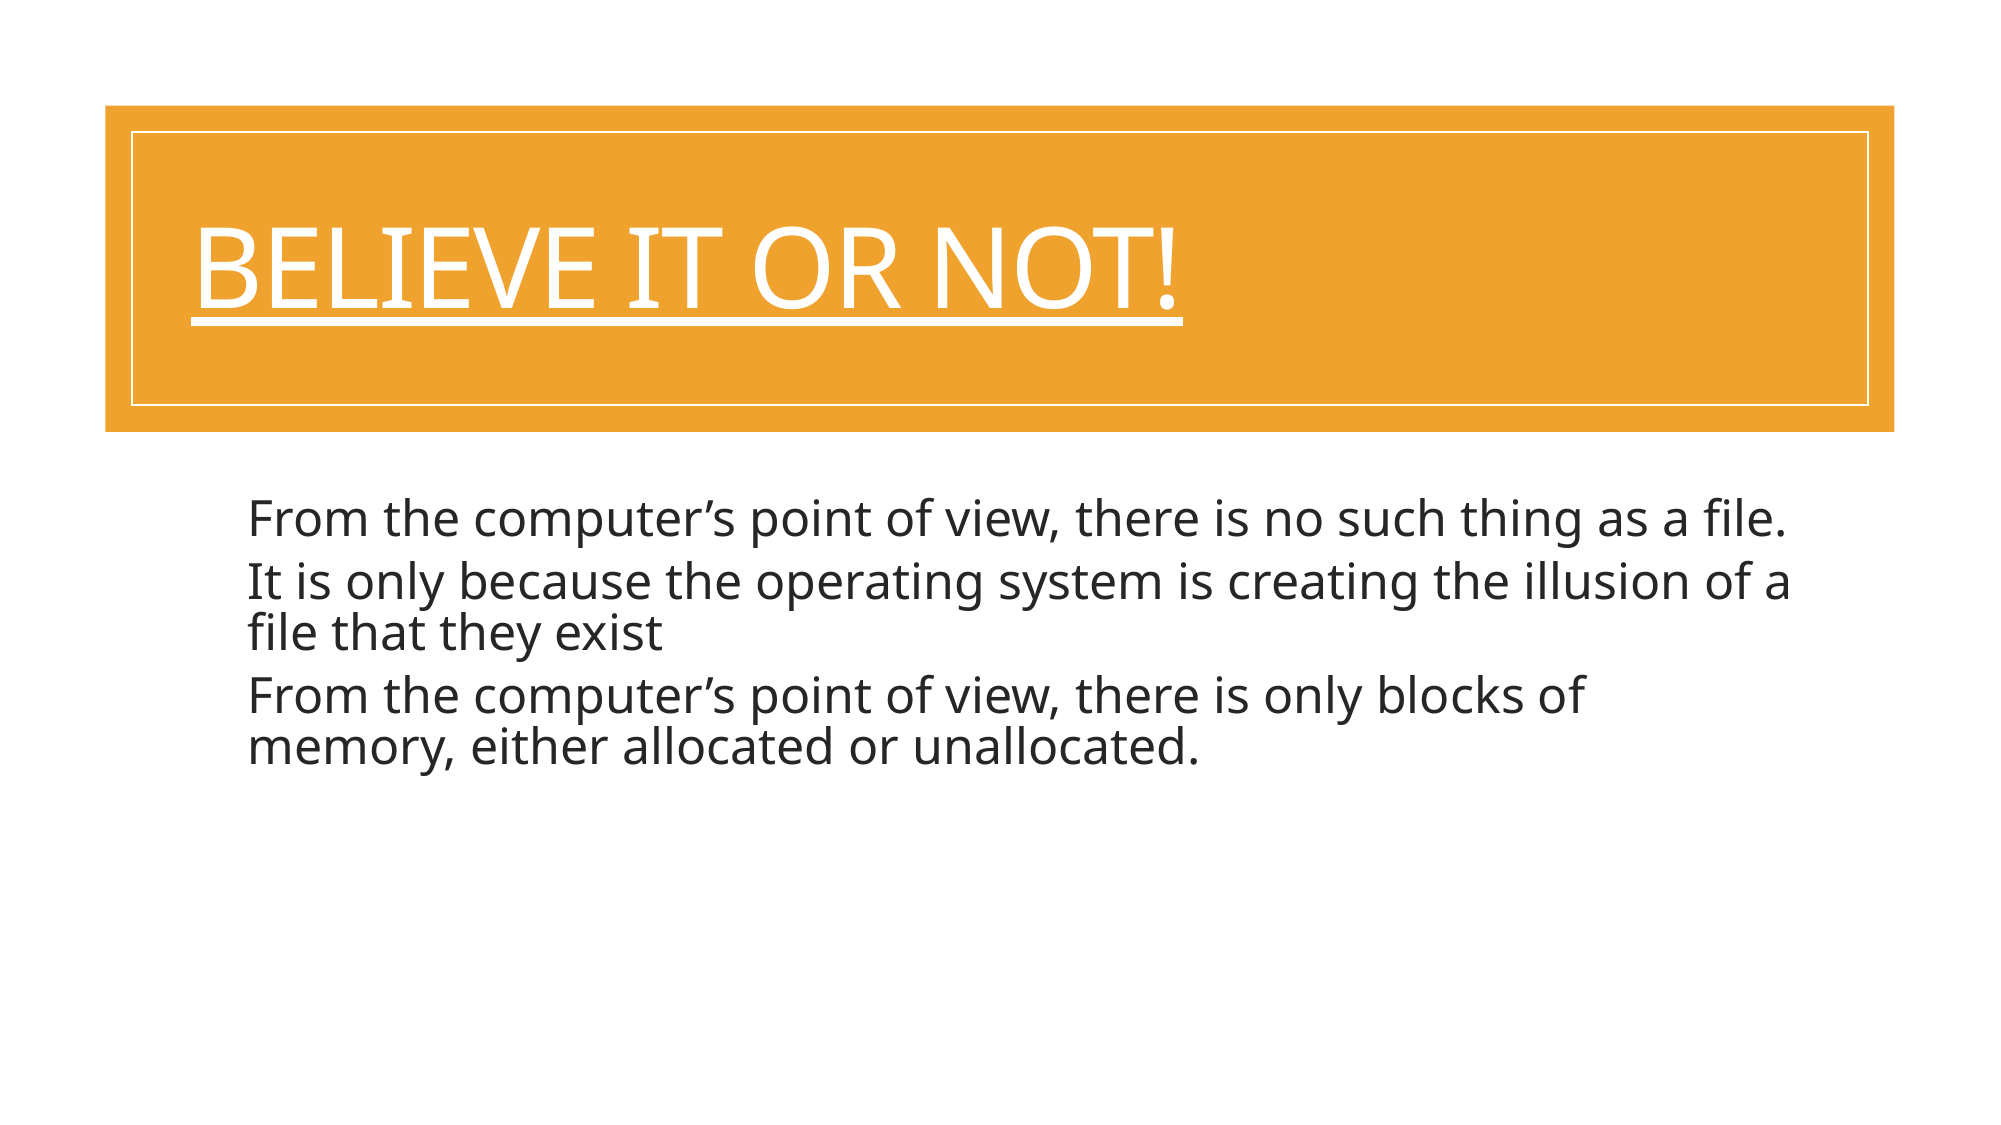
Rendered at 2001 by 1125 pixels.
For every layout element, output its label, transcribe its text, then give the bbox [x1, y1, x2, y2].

list From the computer’s point of view, there is no such thing as a file. It is only because the operating system is creating the illusion of a file that they exist From the computer’s point of view, there is only blocks of memory, either allocated or unallocated. [175, 487, 1823, 964]
text_box [131, 131, 1869, 406]
text_box BELIEVE IT OR NOT! [175, 173, 1823, 376]
text_box [104, 104, 1895, 433]
